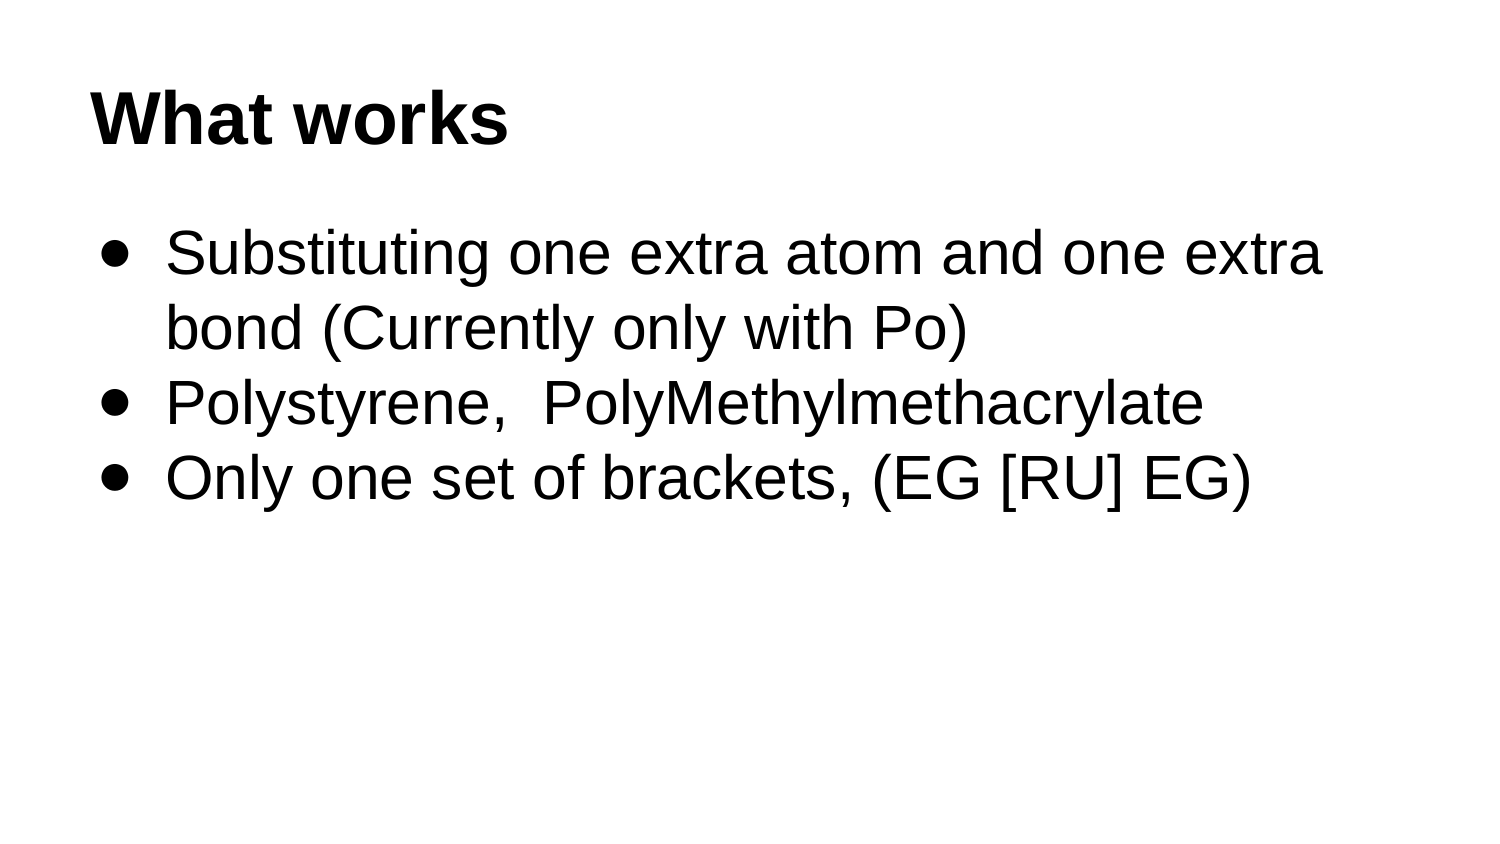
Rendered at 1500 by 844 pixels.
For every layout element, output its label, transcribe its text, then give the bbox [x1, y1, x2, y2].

list Substituting one extra atom and one extra bond (Currently only with Po) Polystyrene, PolyMethylmethacrylate Only one set of brackets, (EG [RU] EG) [75, 196, 1425, 808]
title What works [75, 33, 1425, 175]
